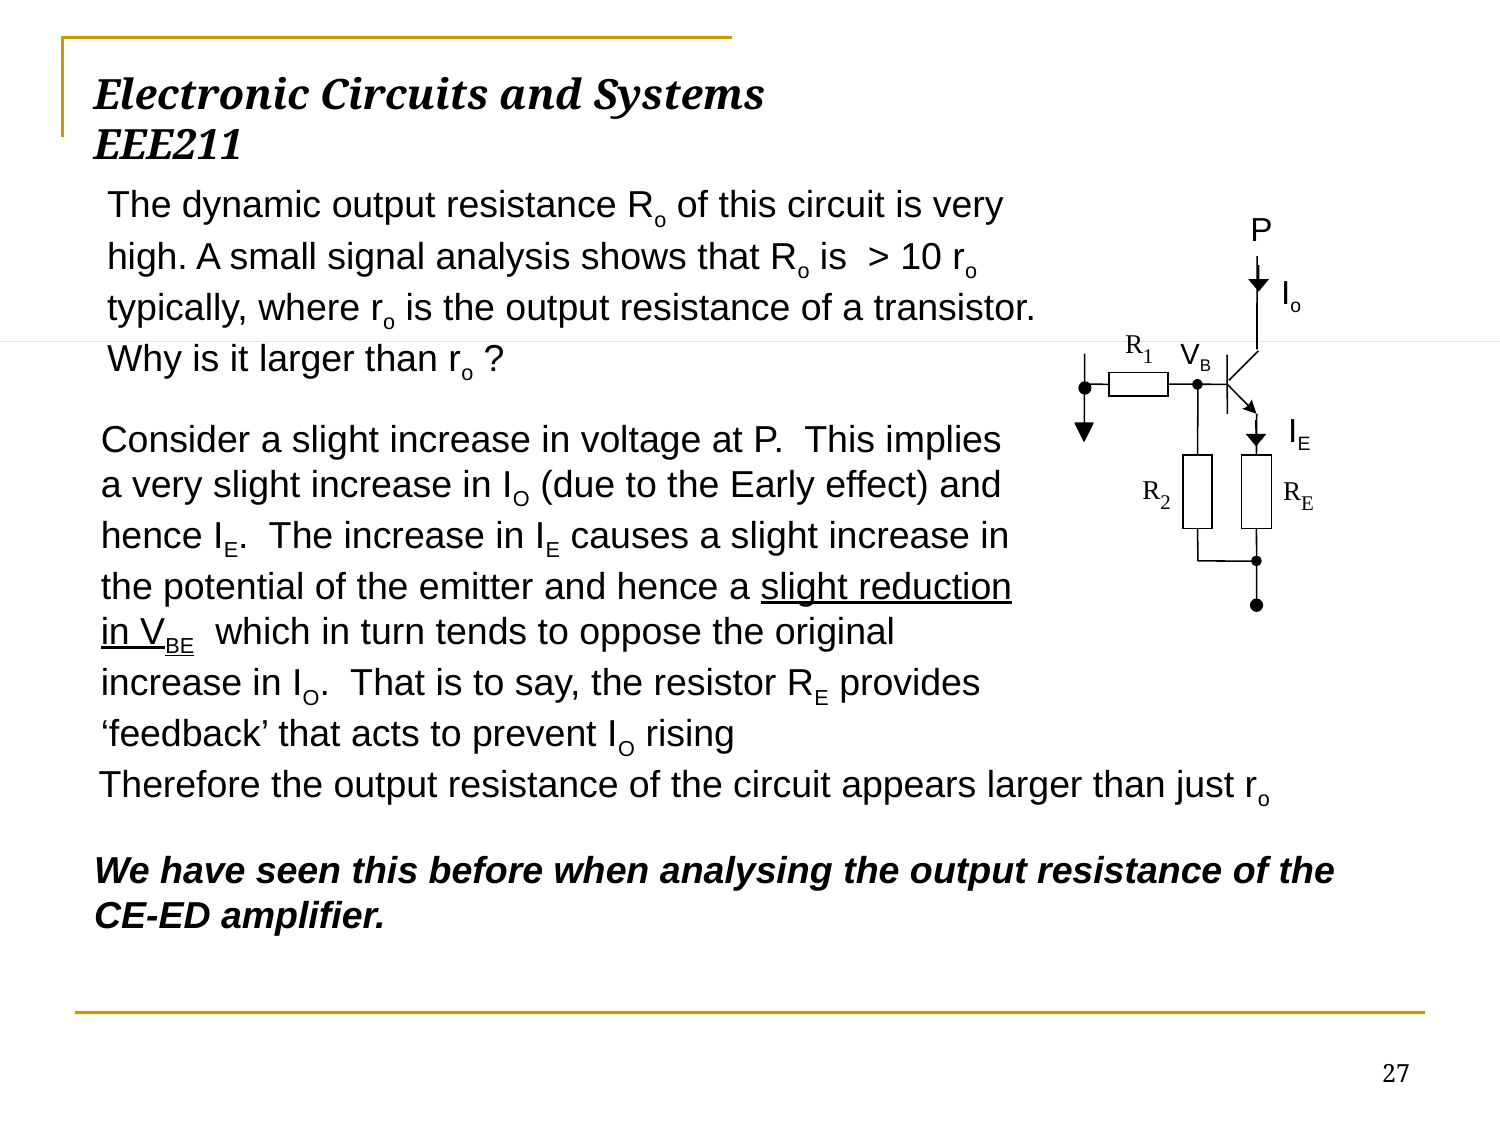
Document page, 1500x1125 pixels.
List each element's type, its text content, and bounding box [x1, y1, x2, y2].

text_box The dynamic output resistance Ro of this circuit is very high. A small signal analysis shows that Ro is > 10 ro typically, where ro is the output resistance of a transistor. Why is it larger than ro ? [92, 173, 1084, 393]
text_box Consider a slight increase in voltage at P. This implies a very slight increase in IO (due to the Early effect) and hence IE. The increase in IE causes a slight increase in the potential of the emitter and hence a slight reduction in VBE which in turn tends to oppose the original increase in IO. That is to say, the resistor RE provides ‘feedback’ that acts to prevent IO rising [86, 407, 1046, 752]
slide_number 27 [1074, 1023, 1426, 1100]
text_box Electronic Circuits and Systems EEE211 [78, 60, 1418, 152]
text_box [1075, 201, 1337, 612]
text_box We have seen this before when analysing the output resistance of the CE-ED amplifier. [79, 838, 1400, 944]
text_box Therefore the output resistance of the circuit appears larger than just ro [83, 752, 1405, 819]
